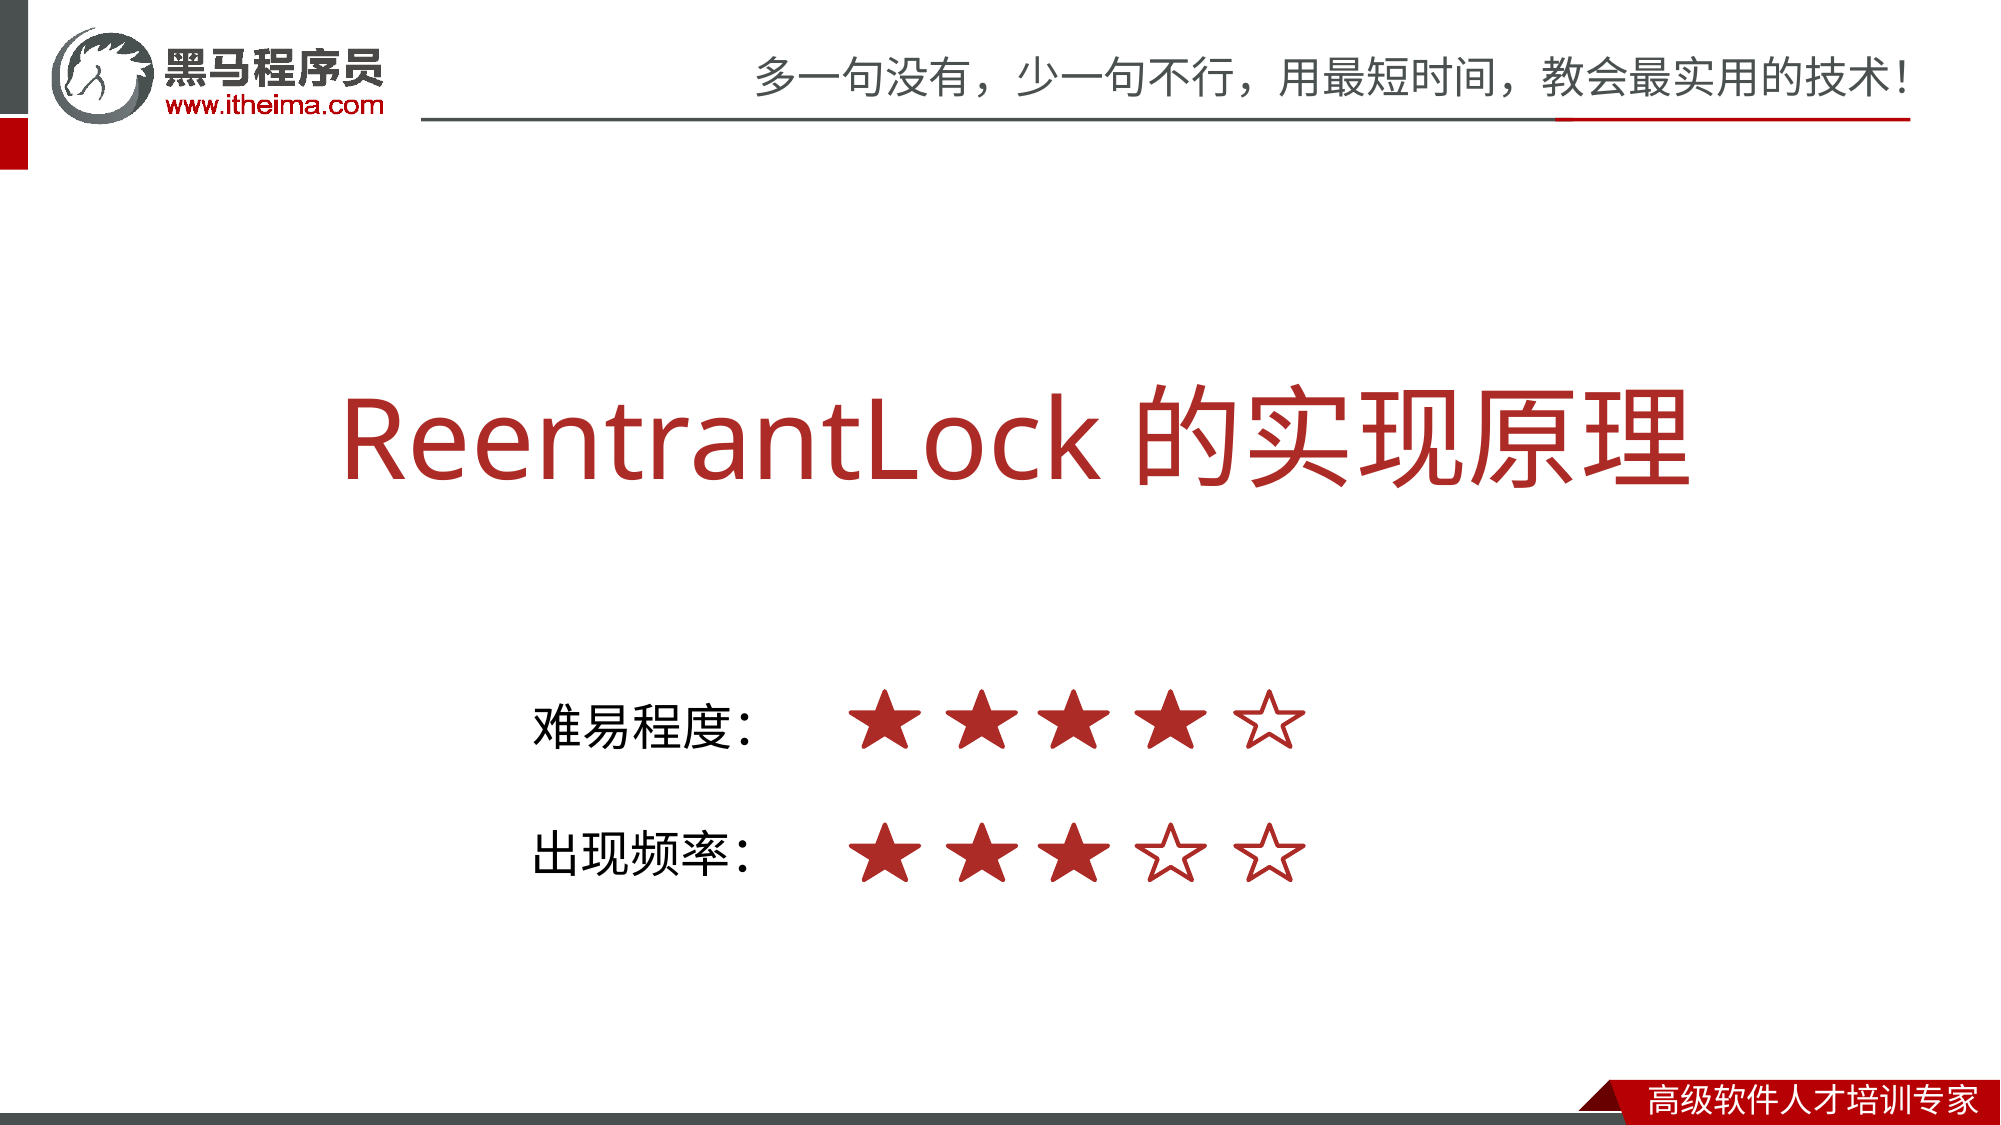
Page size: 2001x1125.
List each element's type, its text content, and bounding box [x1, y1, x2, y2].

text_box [850, 824, 1304, 881]
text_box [850, 690, 1304, 748]
text_box ReentrantLock的实现原理 [323, 331, 1756, 539]
text_box 难易程度： [518, 669, 830, 781]
picture [50, 26, 384, 125]
text_box 出现频率： [515, 793, 827, 911]
